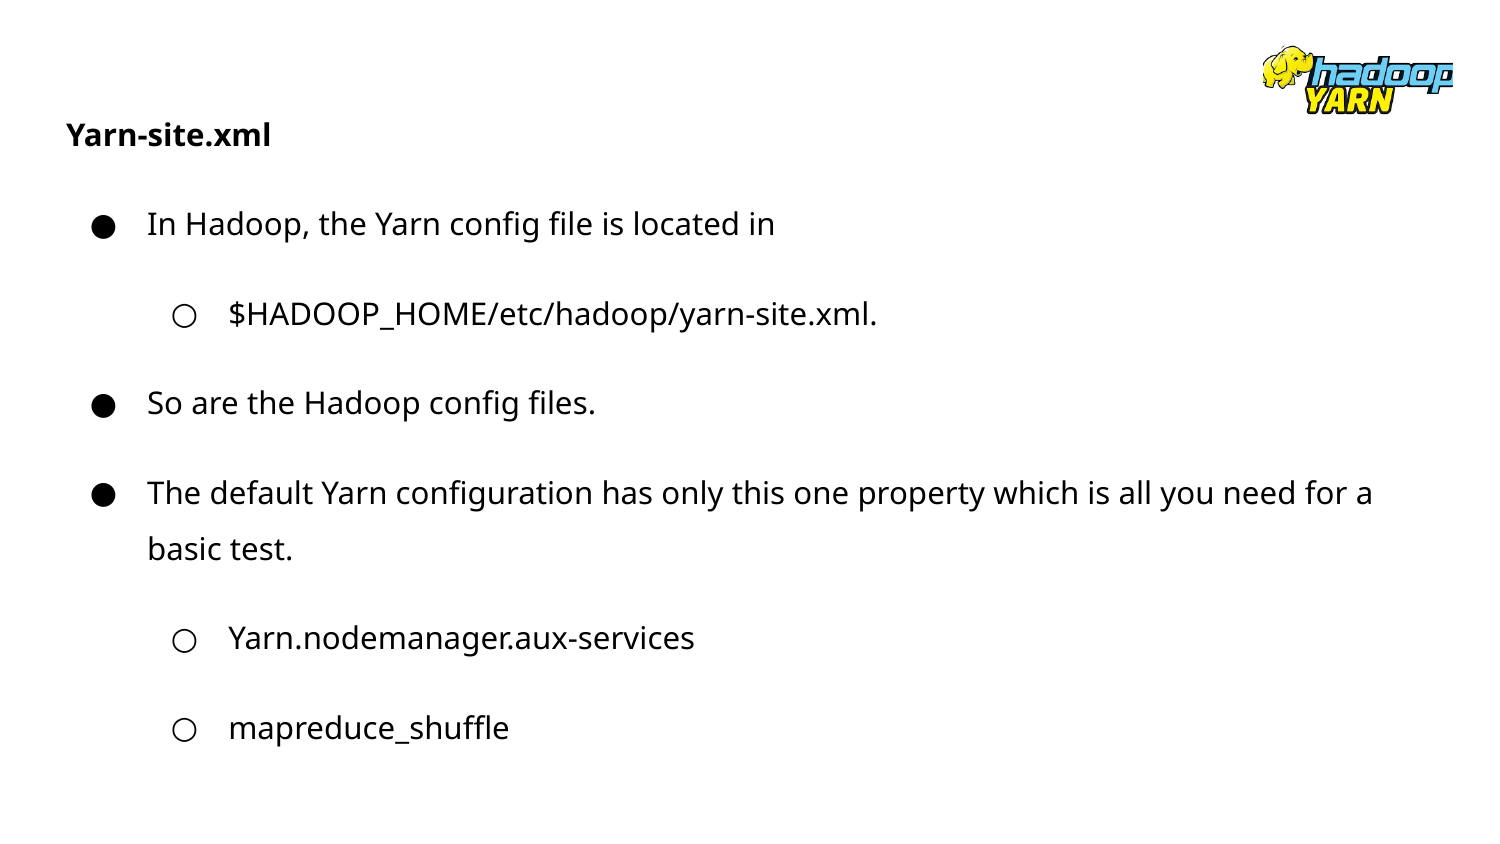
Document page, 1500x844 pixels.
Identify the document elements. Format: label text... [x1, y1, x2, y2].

list Yarn-site.xml In Hadoop, the Yarn config file is located in $HADOOP_HOME/etc/hadoop/yarn-site.xml. So are the Hadoop config files. The default Yarn configuration has only this one property which is all you need for a basic test. Yarn.nodemanager.aux-services mapreduce_shuffle [51, 81, 1449, 785]
picture [1263, 24, 1453, 133]
